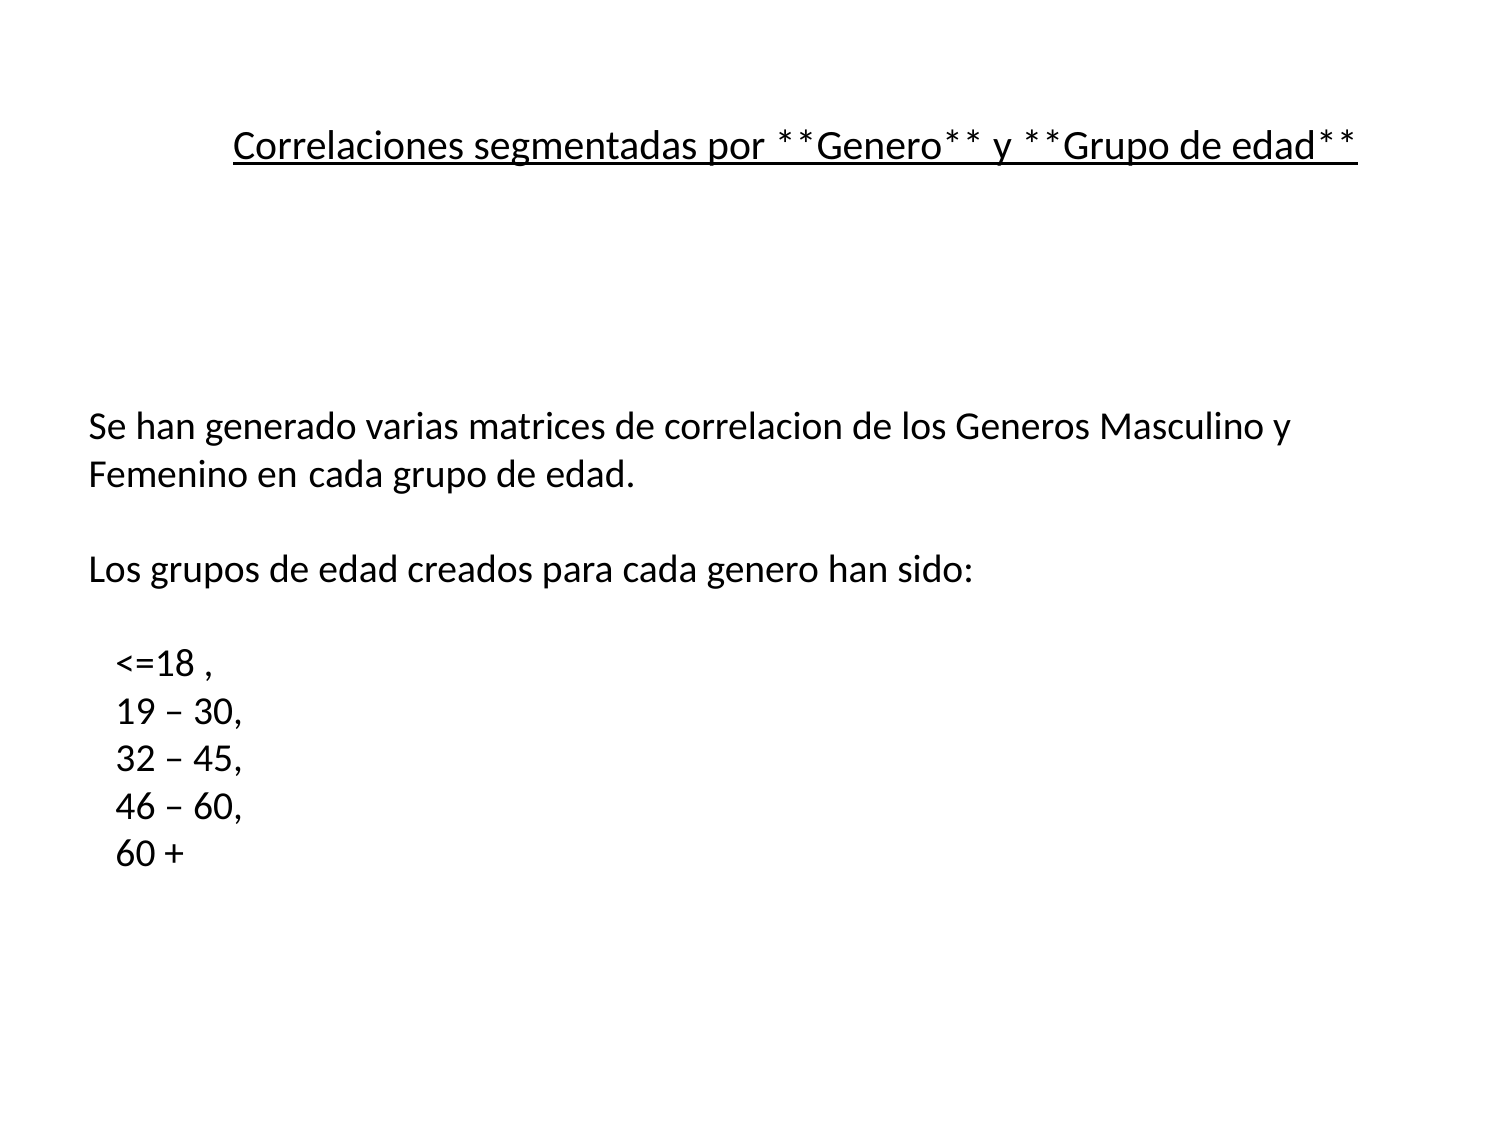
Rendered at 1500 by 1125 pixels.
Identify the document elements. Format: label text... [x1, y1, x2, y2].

text_box Correlaciones segmentadas por **Genero** y **Grupo de edad** [88, 48, 1439, 237]
text_box Se han generado varias matrices de correlacion de los Generos Masculino y Femenino en cada grupo de edad. Los grupos de edad creados para cada genero han sido: <=18 , 19 – 30, 32 – 45, 46 – 60, 60 + [88, 255, 1439, 975]
